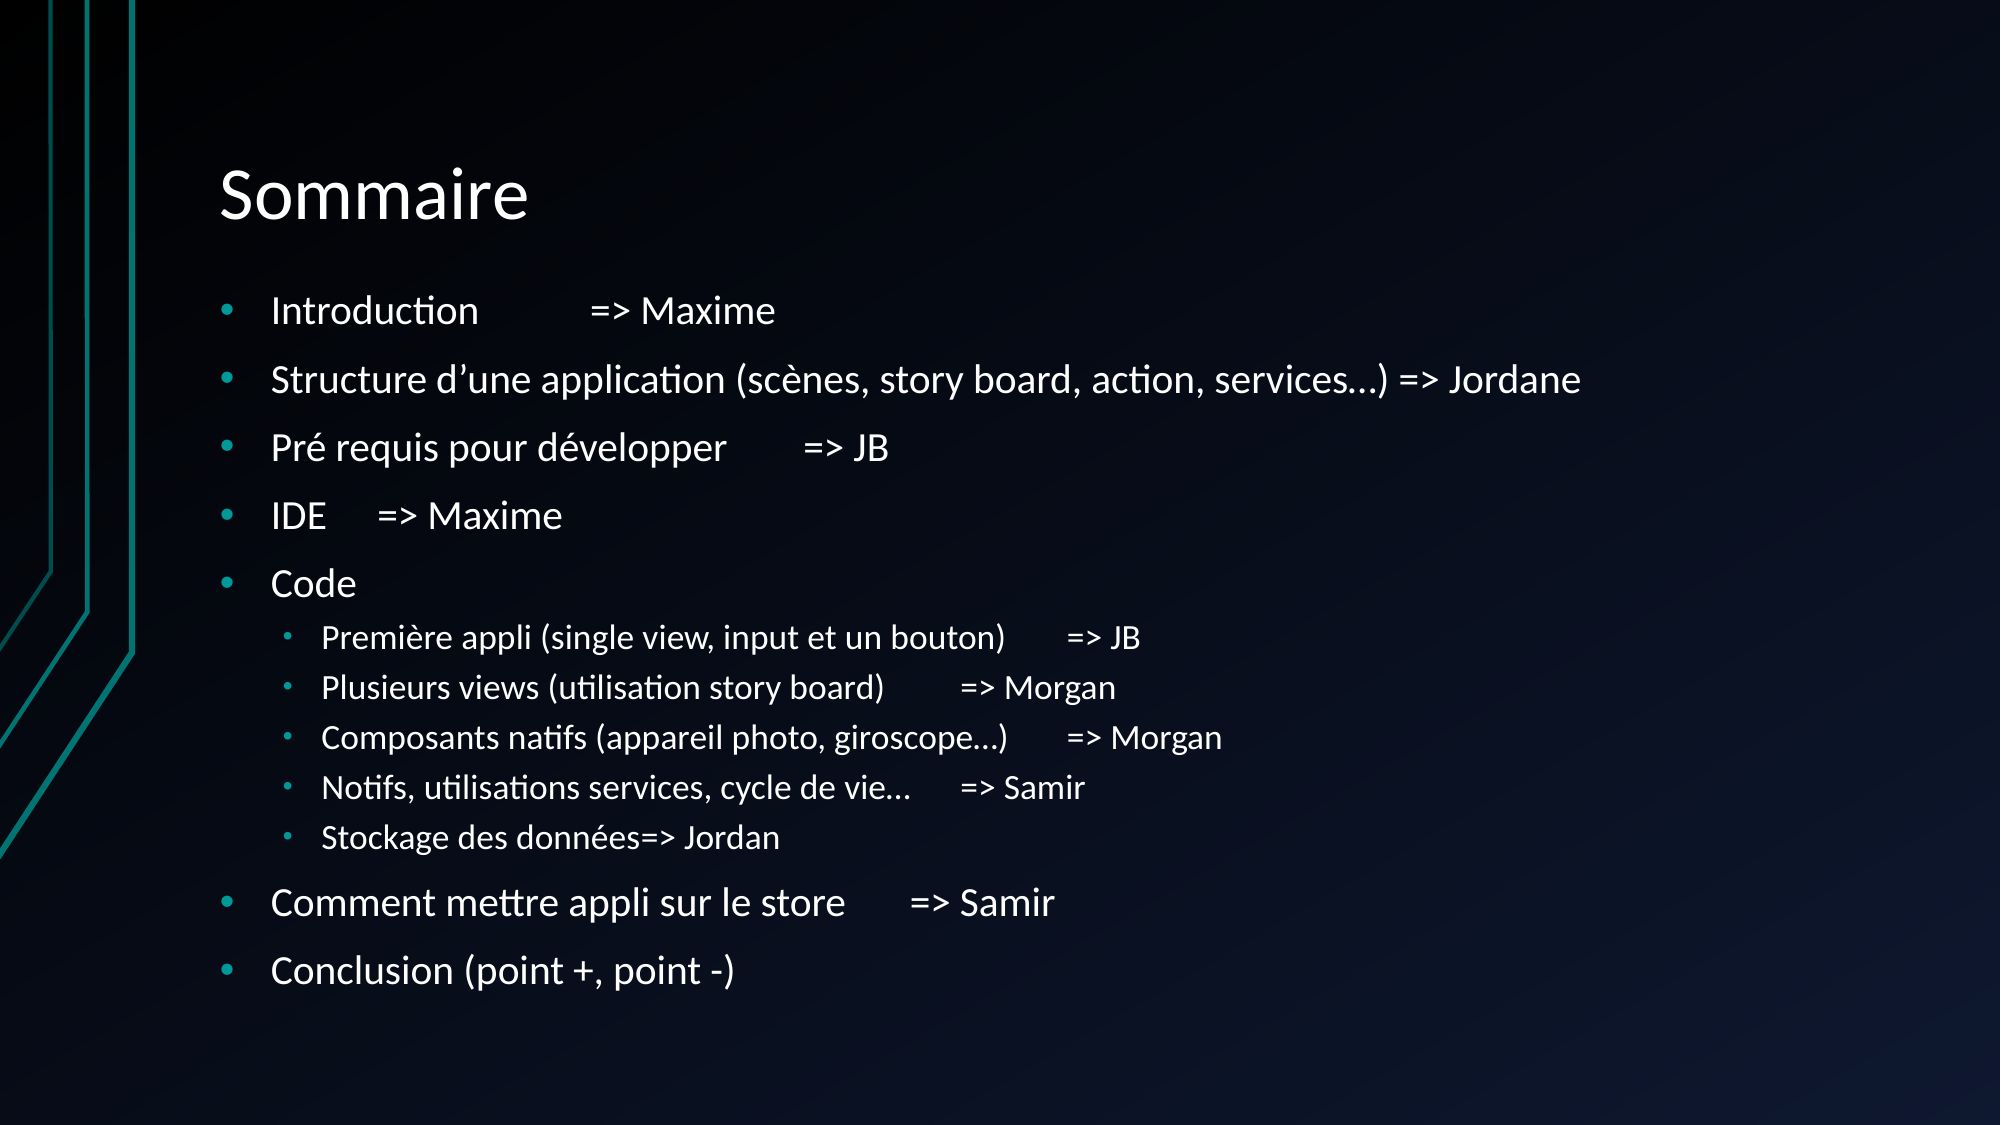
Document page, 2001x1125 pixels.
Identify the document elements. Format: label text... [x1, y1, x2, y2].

list Introduction => Maxime Structure d’une application (scènes, story board, action, services…) => Jordane Pré requis pour développer => JB IDE => Maxime Code Première appli (single view, input et un bouton) => JB Plusieurs views (utilisation story board) => Morgan Composants natifs (appareil photo, giroscope…) => Morgan Notifs, utilisations services, cycle de vie… => Samir Stockage des données => Jordan Comment mettre appli sur le store => Samir Conclusion (point +, point -) [200, 279, 1900, 1012]
title Sommaire [200, 45, 1900, 246]
